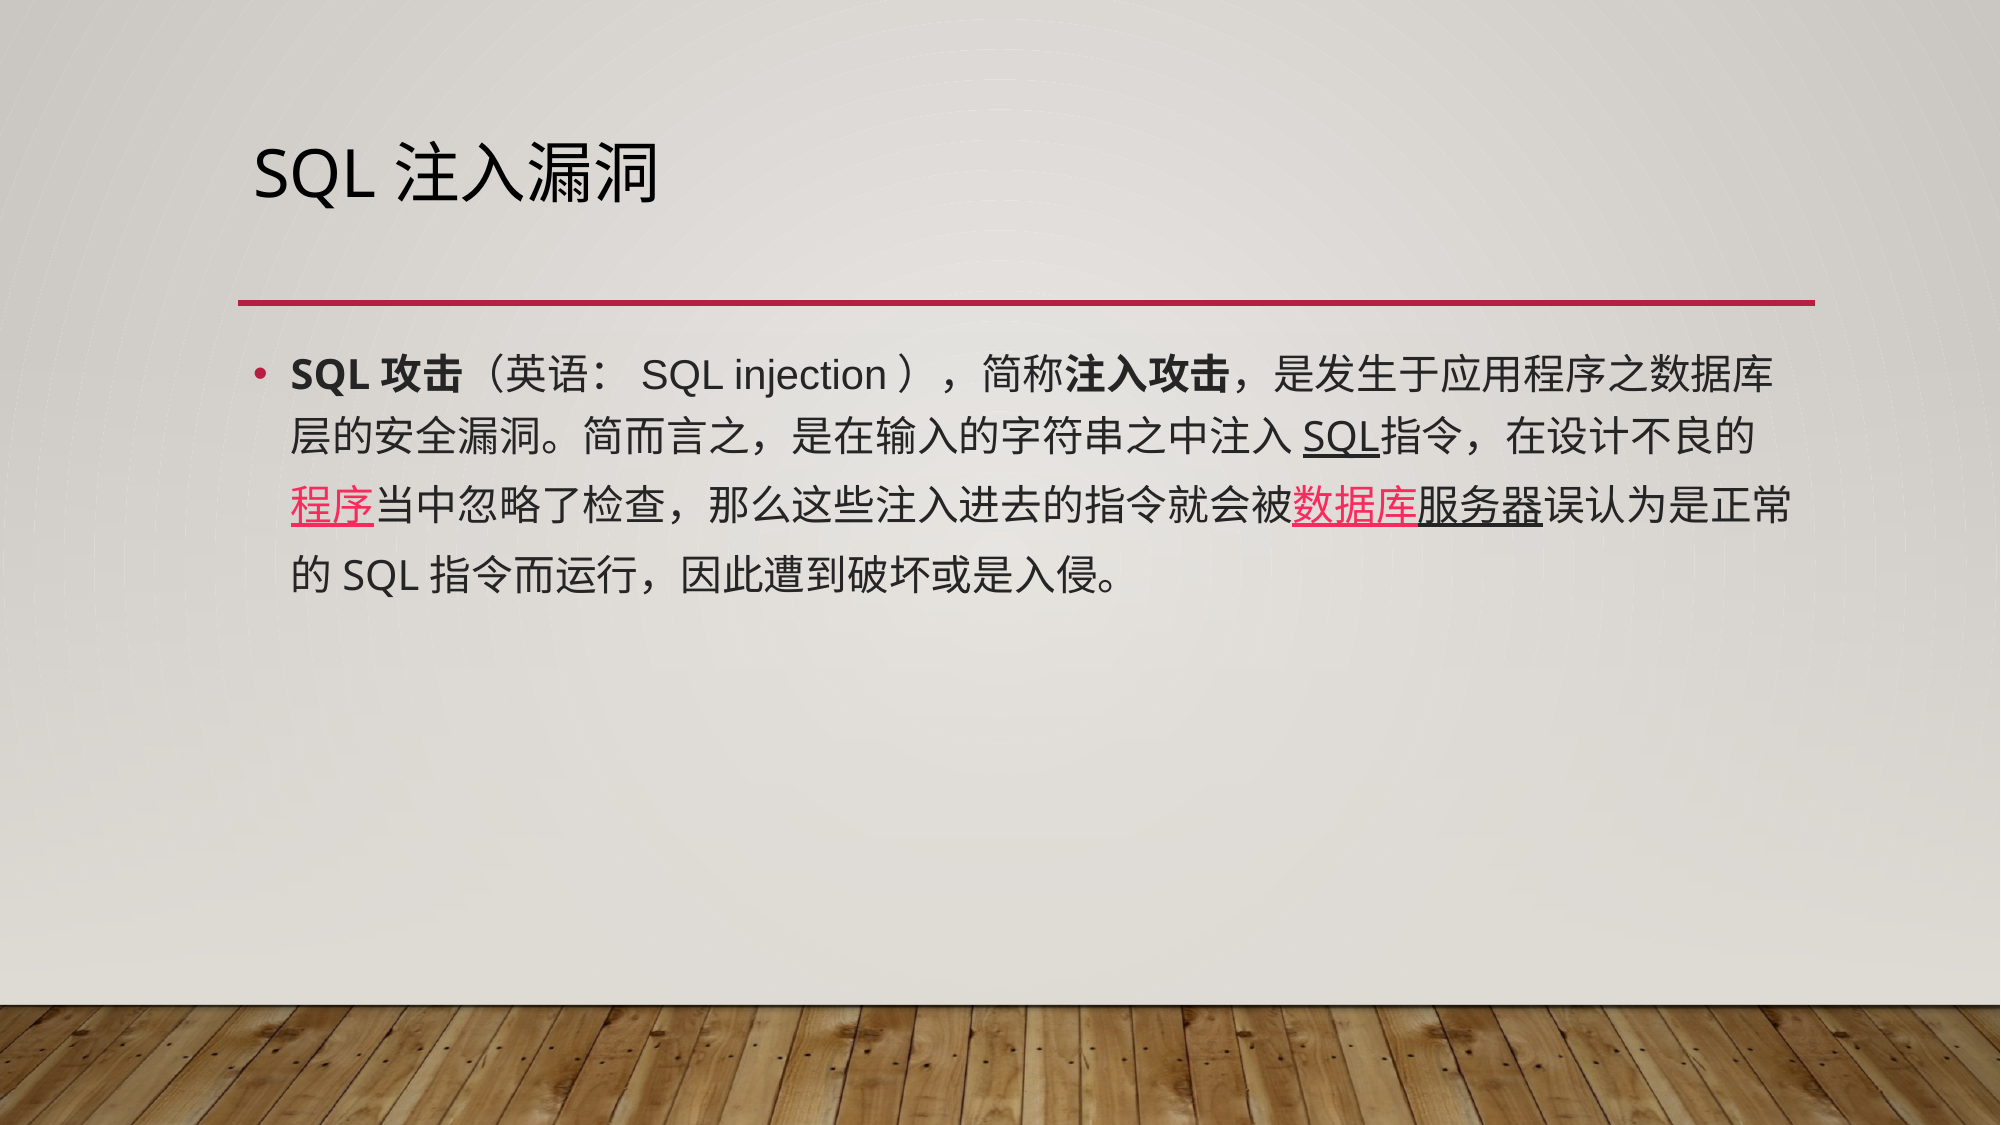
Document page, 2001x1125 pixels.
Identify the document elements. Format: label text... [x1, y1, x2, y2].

list SQL攻击（英语：SQL injection），简称注入攻击，是发生于应用程序之数据库层的安全漏洞。简而言之，是在输入的字符串之中注入SQL指令，在设计不良的程序当中忽略了检查，那么这些注入进去的指令就会被数据库服务器误认为是正常的SQL指令而运行，因此遭到破坏或是入侵。 [238, 330, 1814, 897]
title Sql注入漏洞 [238, 131, 1814, 305]
picture [0, 1005, 2000, 1125]
